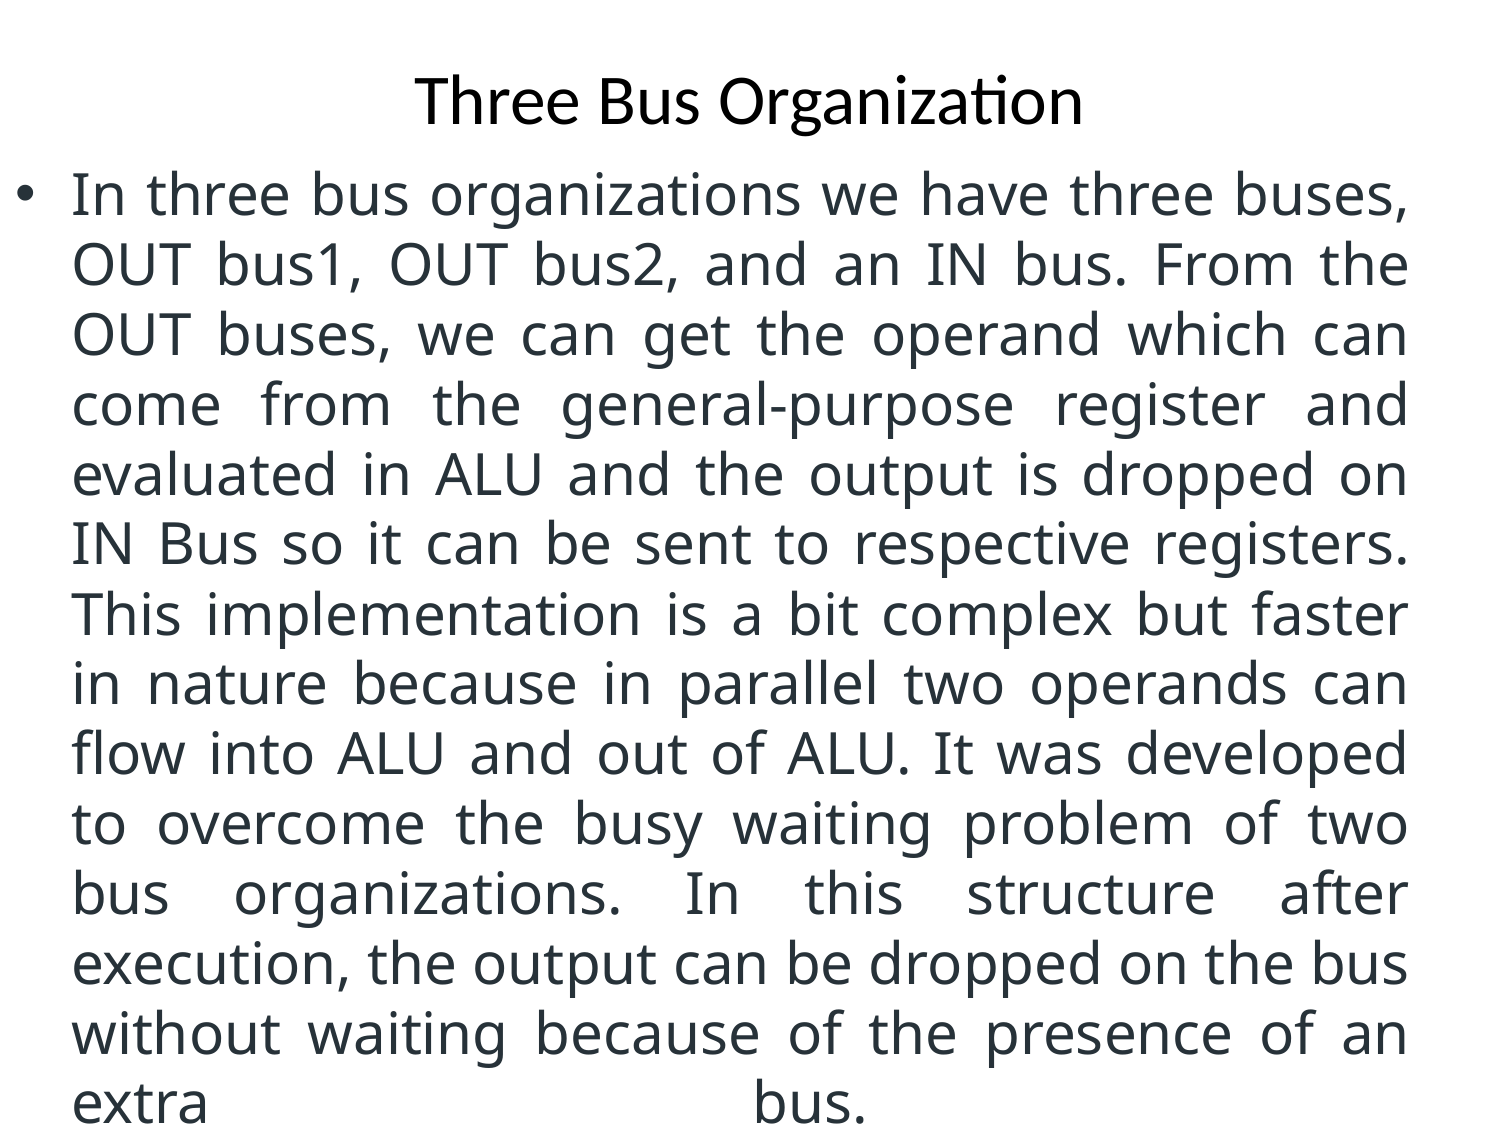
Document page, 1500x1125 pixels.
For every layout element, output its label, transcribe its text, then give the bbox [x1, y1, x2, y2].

title Three Bus Organization [75, 45, 1425, 149]
list In three bus organizations we have three buses, OUT bus1, OUT bus2, and an IN bus. From the OUT buses, we can get the operand which can come from the general-purpose register and evaluated in ALU and the output is dropped on IN Bus so it can be sent to respective registers. This implementation is a bit complex but faster in nature because in parallel two operands can flow into ALU and out of ALU. It was developed to overcome the busy waiting problem of two bus organizations. In this structure after execution, the output can be dropped on the bus without waiting because of the presence of an extra bus. [0, 149, 1425, 1125]
